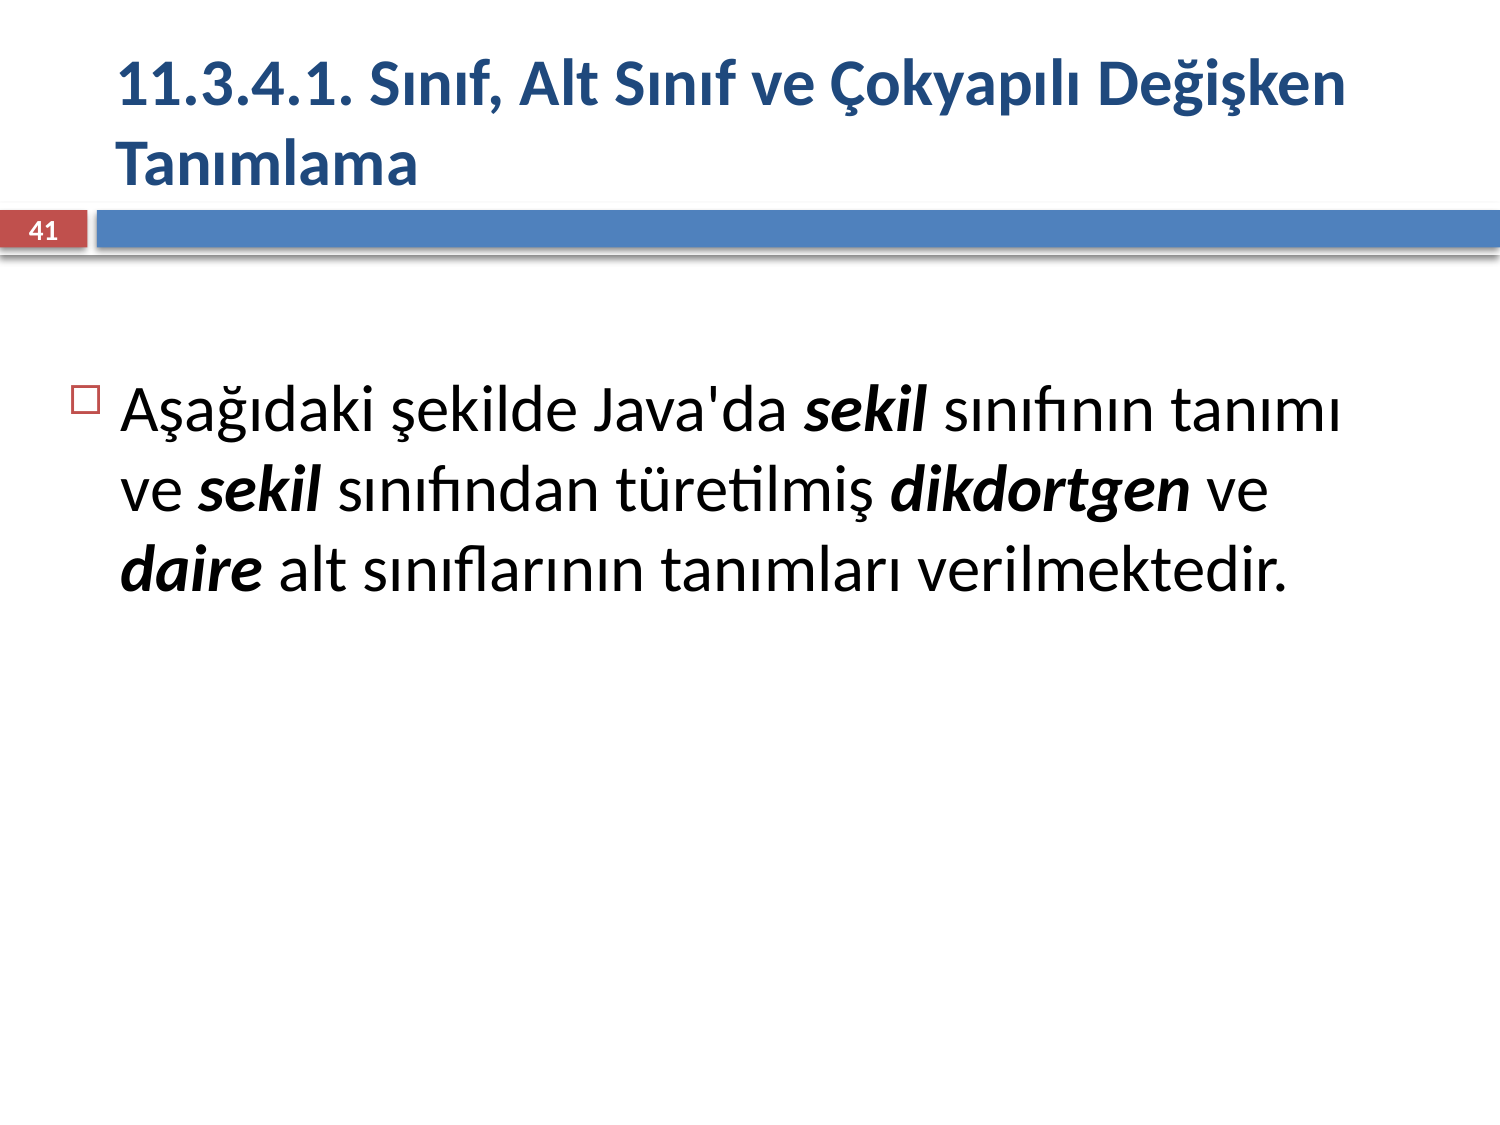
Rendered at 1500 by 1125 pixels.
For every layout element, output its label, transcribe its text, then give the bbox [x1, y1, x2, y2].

list Aşağıdaki şekilde Java'da sekil sınıfının tanımı ve sekil sınıfından türetilmiş dikdortgen ve daire alt sınıflarının tanımları verilmektedir. [53, 262, 1438, 1000]
title 11.3.4.1. Sınıf, Alt Sınıf ve Çokyapılı Değişken Tanımlama [100, 37, 1438, 200]
slide_number 41 [0, 208, 88, 249]
